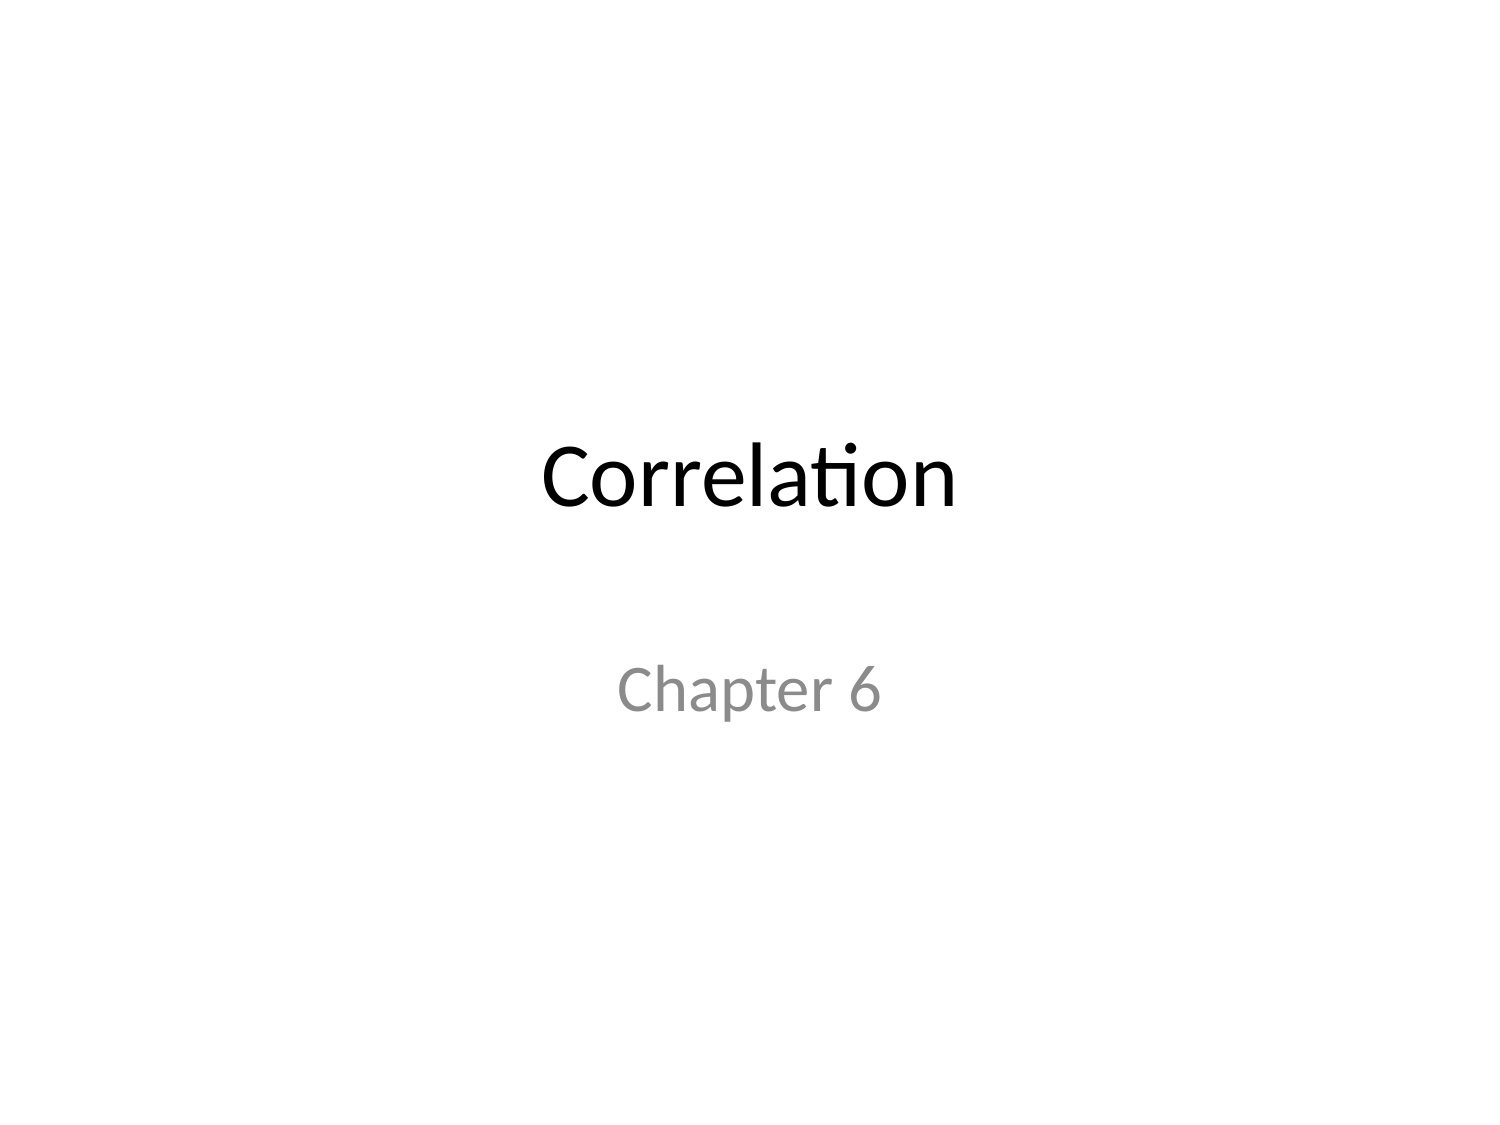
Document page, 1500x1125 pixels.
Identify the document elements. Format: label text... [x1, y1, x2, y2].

title Correlation [112, 349, 1388, 591]
subtitle Chapter 6 [225, 637, 1275, 925]
